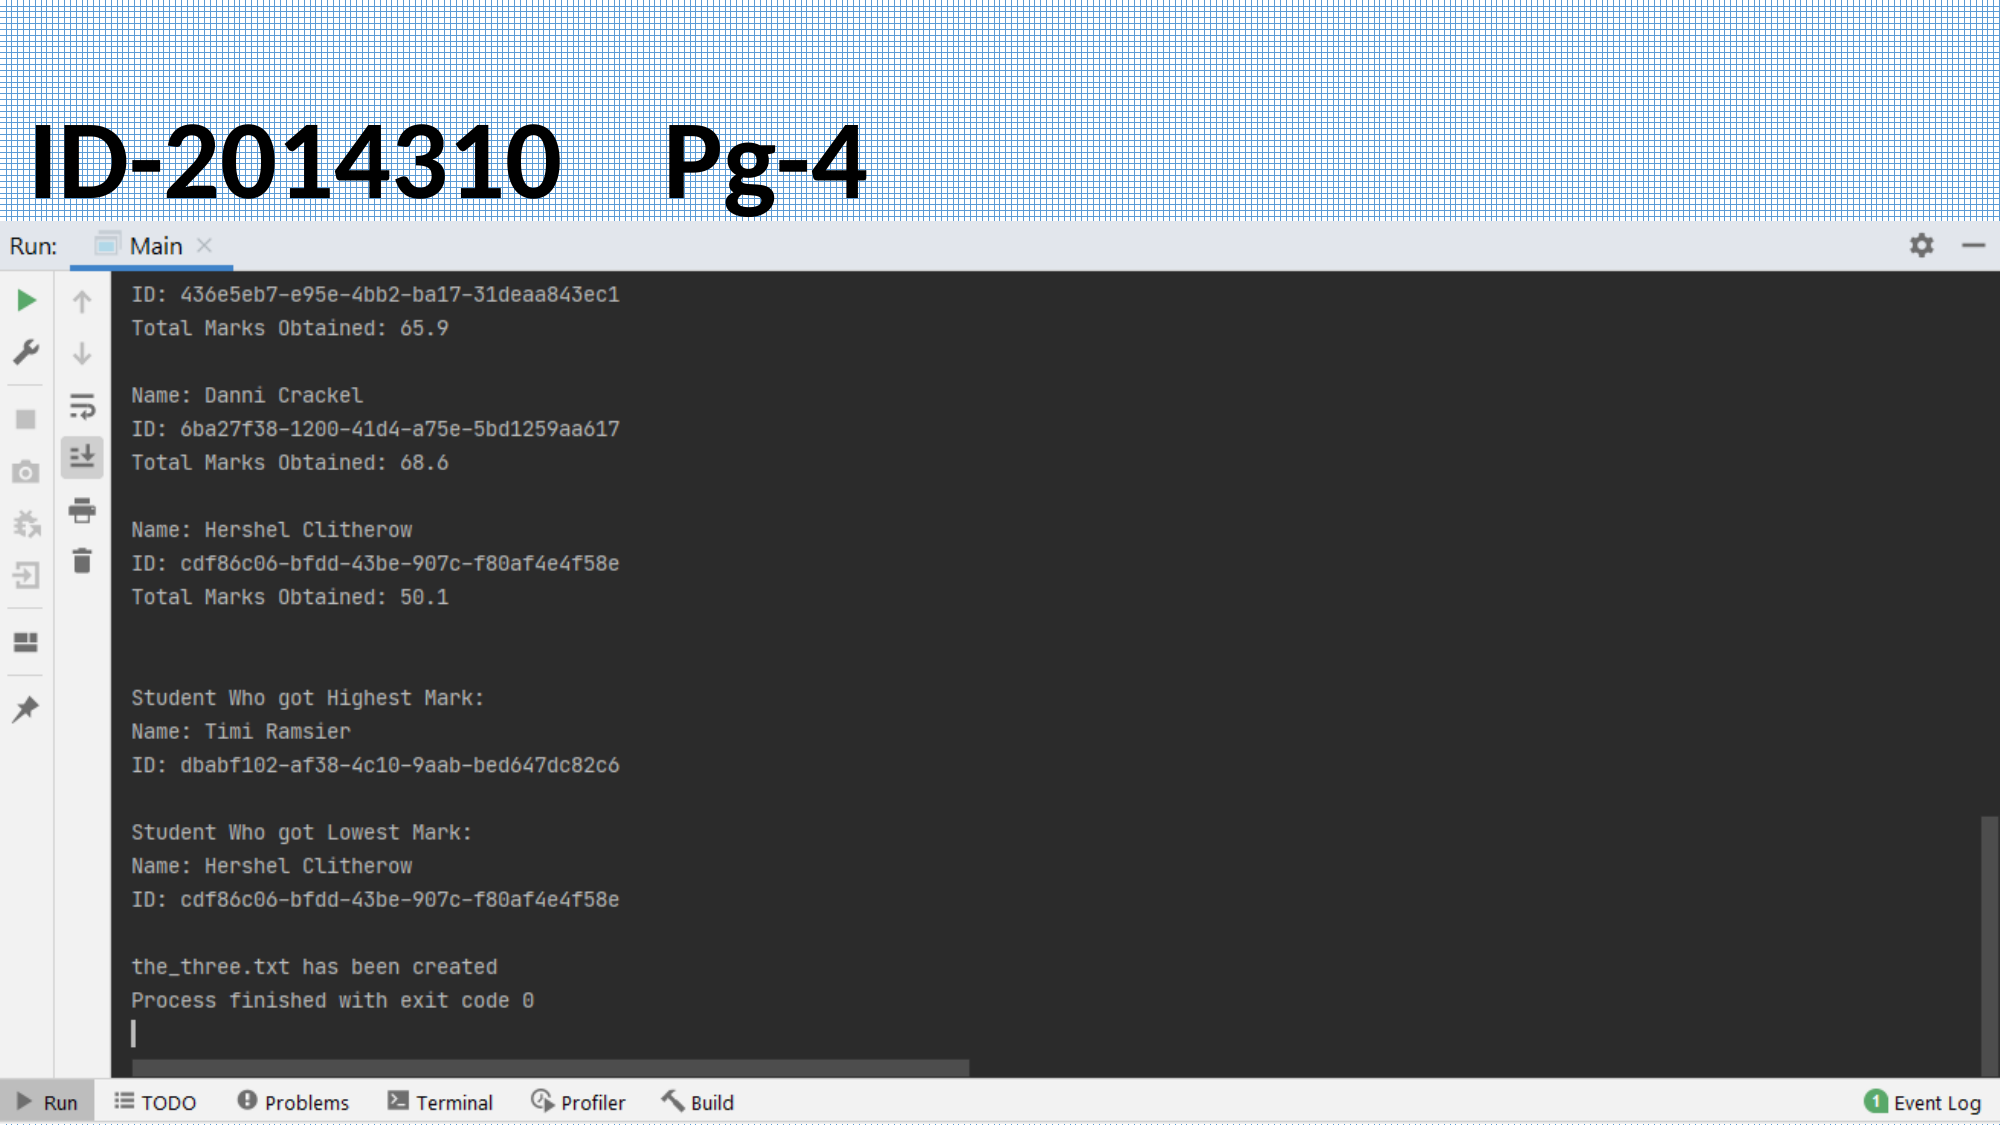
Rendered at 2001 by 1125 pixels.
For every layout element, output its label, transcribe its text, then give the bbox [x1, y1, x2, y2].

text_box ID-2014310 Pg-4 [13, 79, 885, 221]
picture [0, 221, 2000, 1124]
